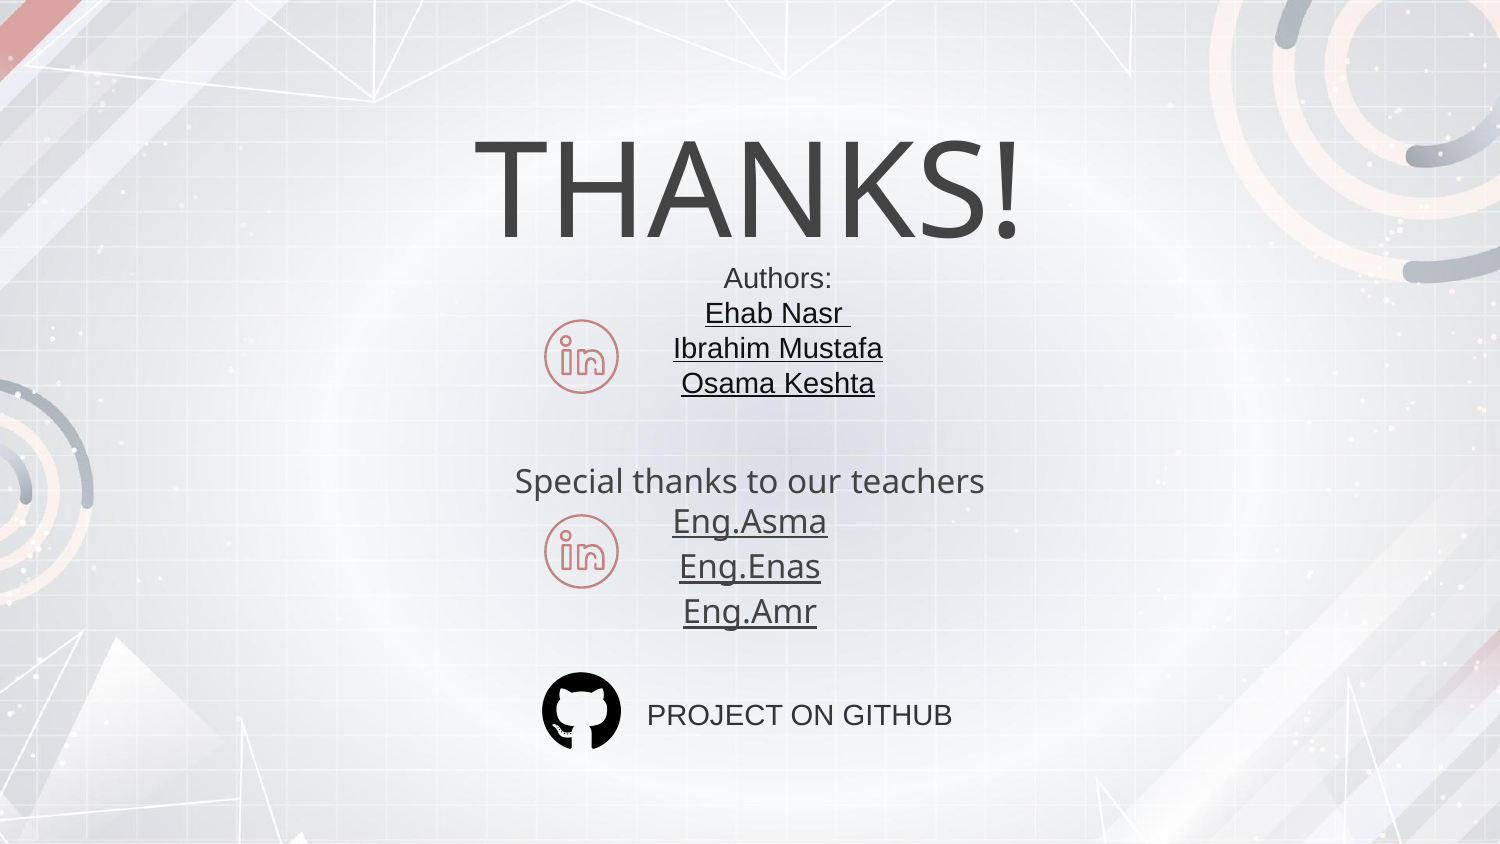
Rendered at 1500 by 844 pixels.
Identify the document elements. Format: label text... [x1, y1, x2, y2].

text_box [543, 319, 620, 395]
text_box PROJECT ON GITHUB [672, 681, 1105, 741]
text_box Authors: Ehab Nasr Ibrahim Mustafa Osama Keshta [473, 244, 1083, 415]
picture [0, 0, 1500, 844]
text_box THANKS! [445, 115, 1055, 280]
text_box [543, 513, 620, 589]
subtitle Special thanks to our teachers Eng.Asma Eng.Enas Eng.Amr [445, 445, 1055, 615]
